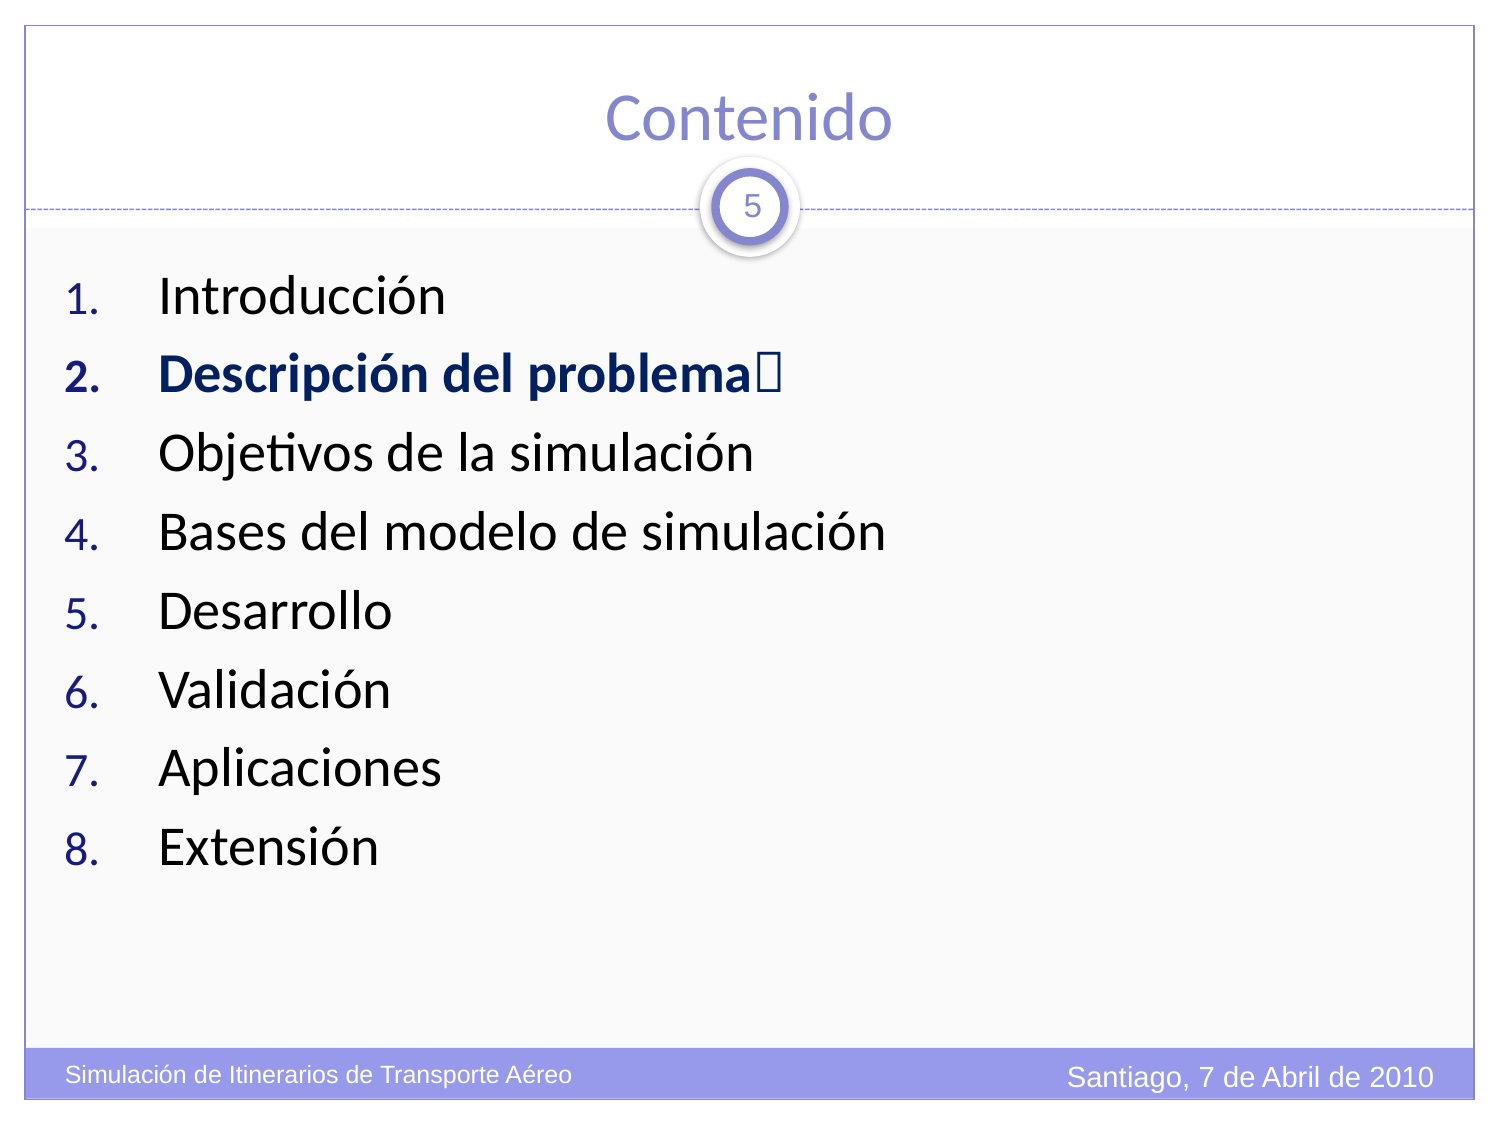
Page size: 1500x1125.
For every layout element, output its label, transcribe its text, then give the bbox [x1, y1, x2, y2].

list Introducción Descripción del problema Objetivos de la simulación Bases del modelo de simulación Desarrollo Validación Aplicaciones Extensión [49, 250, 1445, 1001]
slide_number 5 [715, 168, 791, 241]
title Contenido [49, 37, 1450, 162]
footer Simulación de Itinerarios de Transporte Aéreo [50, 1051, 638, 1112]
slide_number Santiago, 7 de Abril de 2010 [950, 1050, 1450, 1111]
